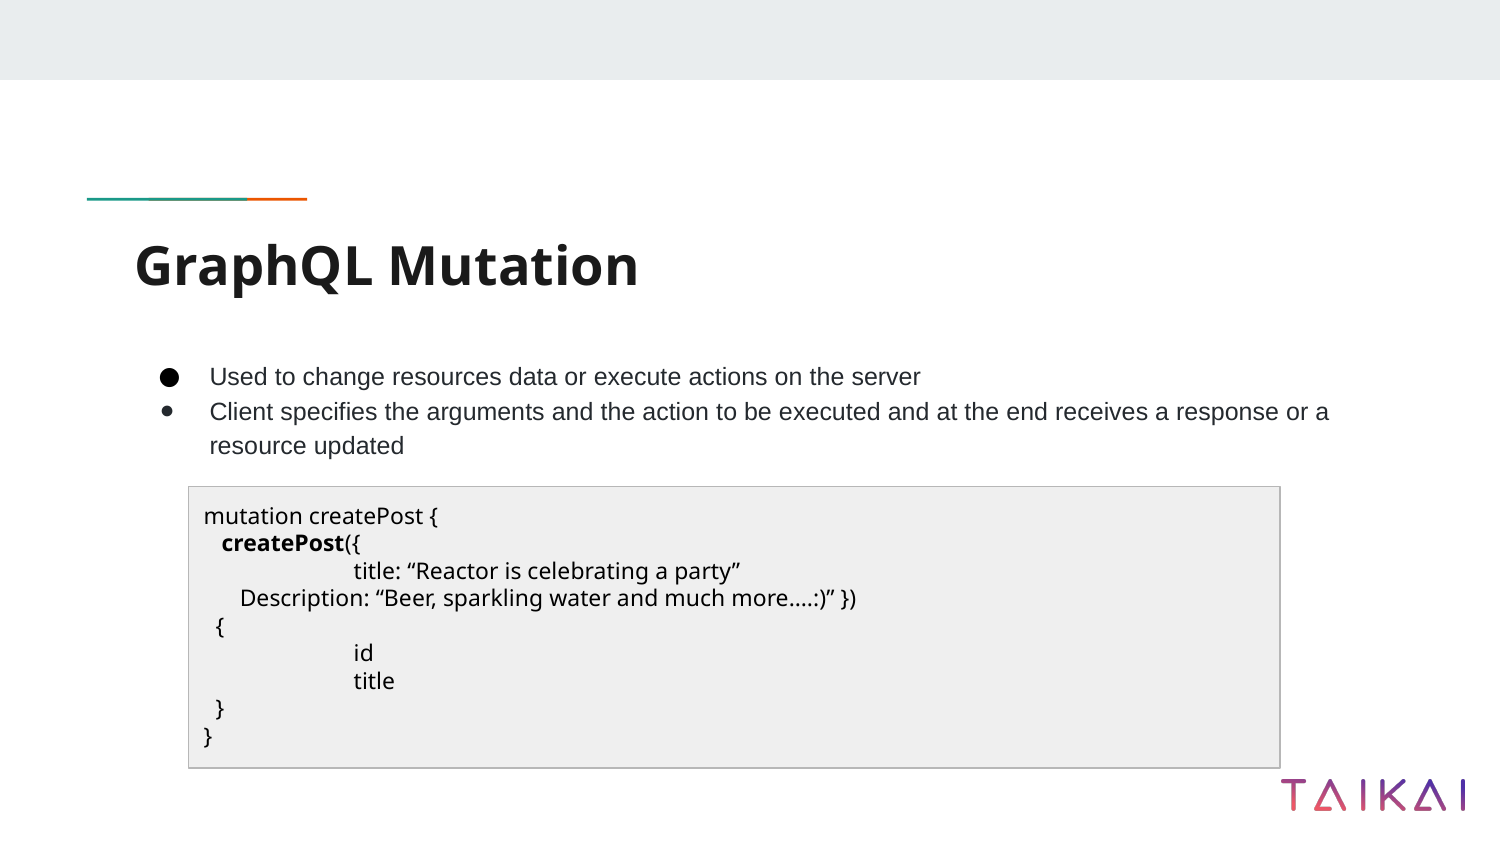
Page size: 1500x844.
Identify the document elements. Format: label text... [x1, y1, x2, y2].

title GraphQL Mutation [119, 216, 1381, 305]
list Used to change resources data or execute actions on the server Client specifies the arguments and the action to be executed and at the end receives a response or a resource updated [119, 341, 1381, 712]
text_box mutation createPost { createPost({ title: “Reactor is celebrating a party” Description: “Beer, sparkling water and much more….:)” }) { id title } } [188, 486, 1281, 768]
picture [1281, 779, 1465, 811]
